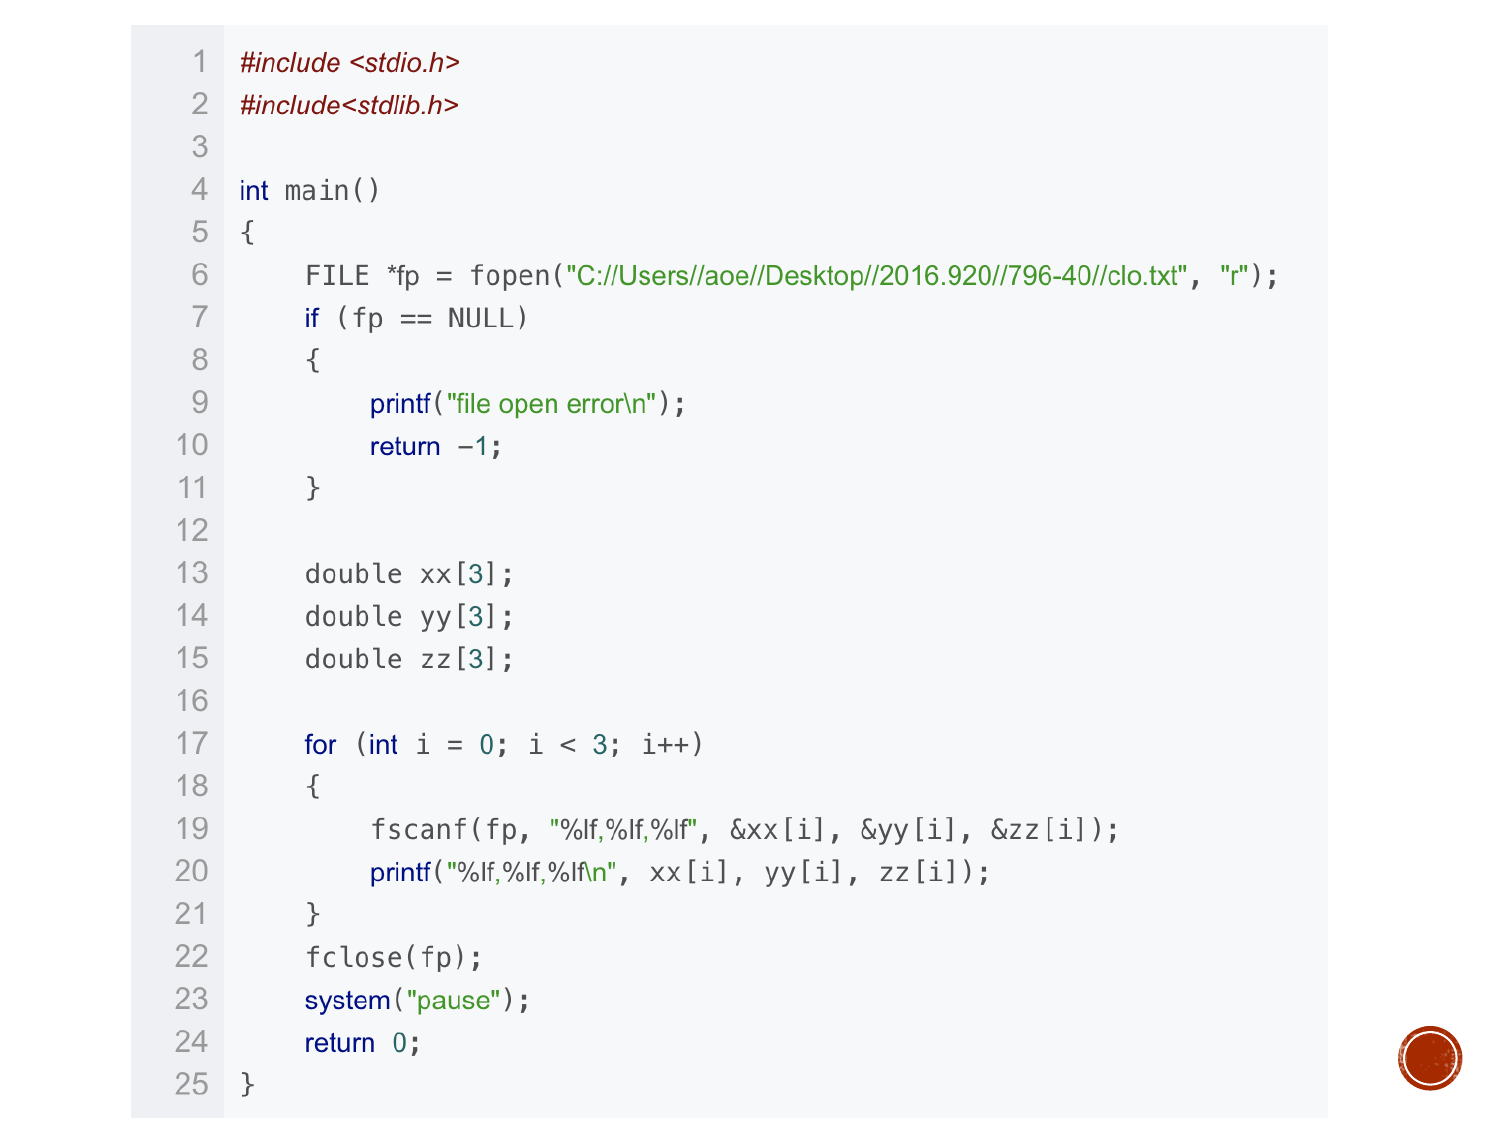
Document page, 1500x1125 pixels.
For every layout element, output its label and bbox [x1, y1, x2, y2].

picture [117, 19, 1328, 1125]
